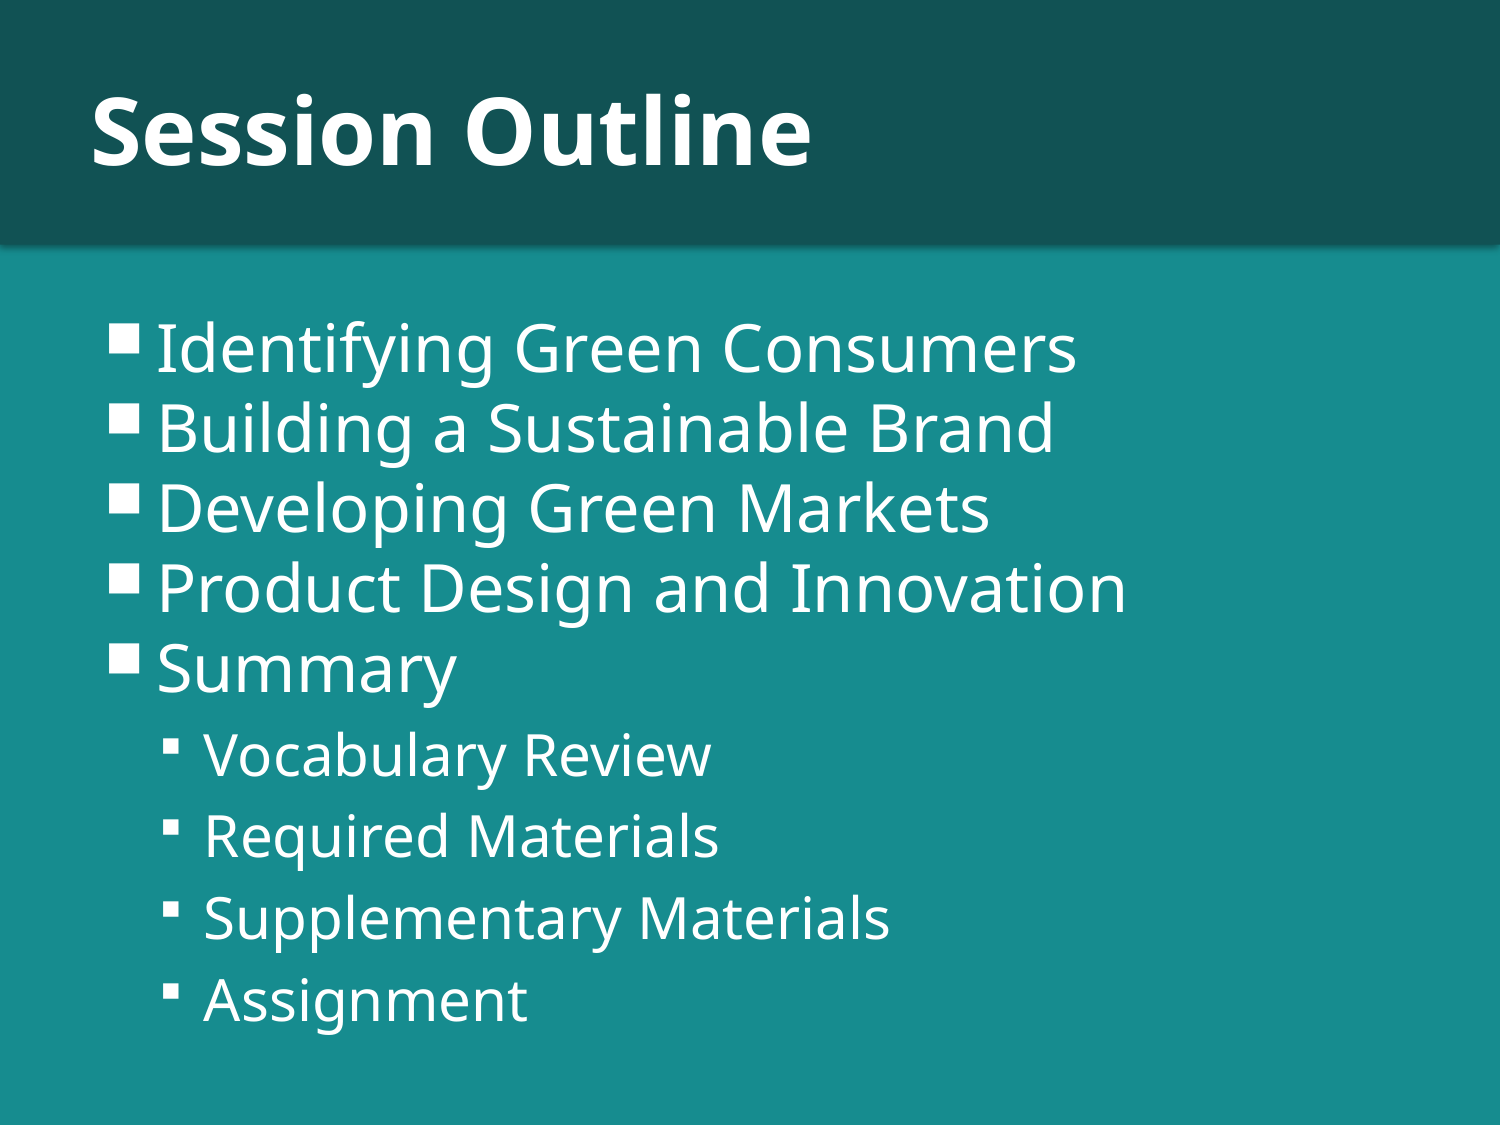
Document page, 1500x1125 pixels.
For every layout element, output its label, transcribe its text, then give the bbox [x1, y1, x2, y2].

list Identifying Green Consumers Building a Sustainable Brand Developing Green Markets Product Design and Innovation Summary Vocabulary Review Required Materials Supplementary Materials Assignment [75, 291, 1425, 1050]
title Session Outline [75, 25, 1425, 231]
